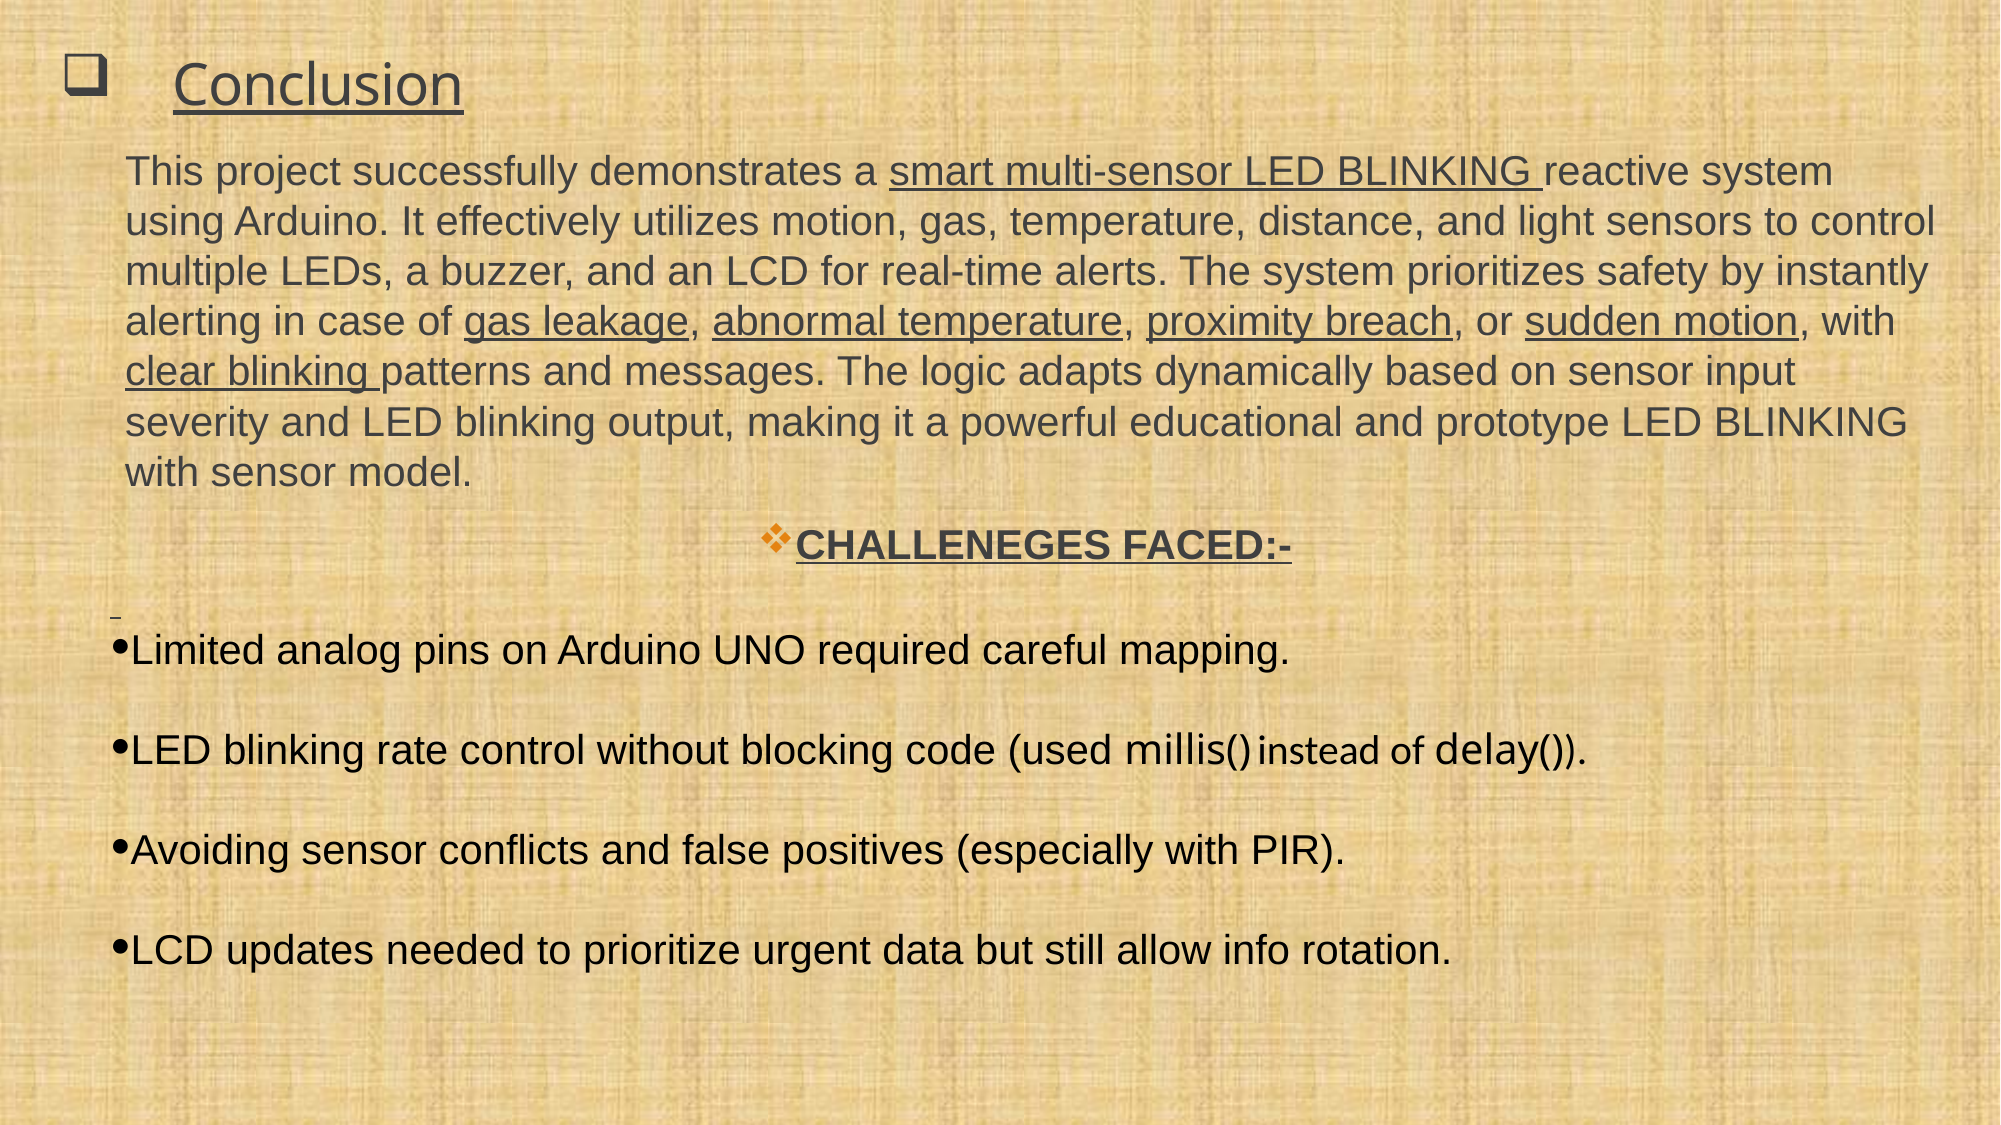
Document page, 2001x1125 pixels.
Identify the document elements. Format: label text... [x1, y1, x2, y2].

title Conclusion [45, 0, 1695, 125]
list This project successfully demonstrates a smart multi-sensor LED BLINKING reactive system using Arduino. It effectively utilizes motion, gas, temperature, distance, and light sensors to control multiple LEDs, a buzzer, and an LCD for real-time alerts. The system prioritizes safety by instantly alerting in case of gas leakage, abnormal temperature, proximity breach, or sudden motion, with clear blinking patterns and messages. The logic adapts dynamically based on sensor input severity and LED blinking output, making it a powerful educational and prototype LED BLINKING with sensor model. CHALLENEGES FACED:- Limited analog pins on Arduino UNO required careful mapping. LED blinking rate control without blocking code (used millis() instead of delay()). Avoiding sensor conflicts and false positives (especially with PIR). LCD updates needed to prioritize urgent data but still allow info rotation. [110, 136, 1940, 1072]
picture [0, 0, 2001, 1125]
